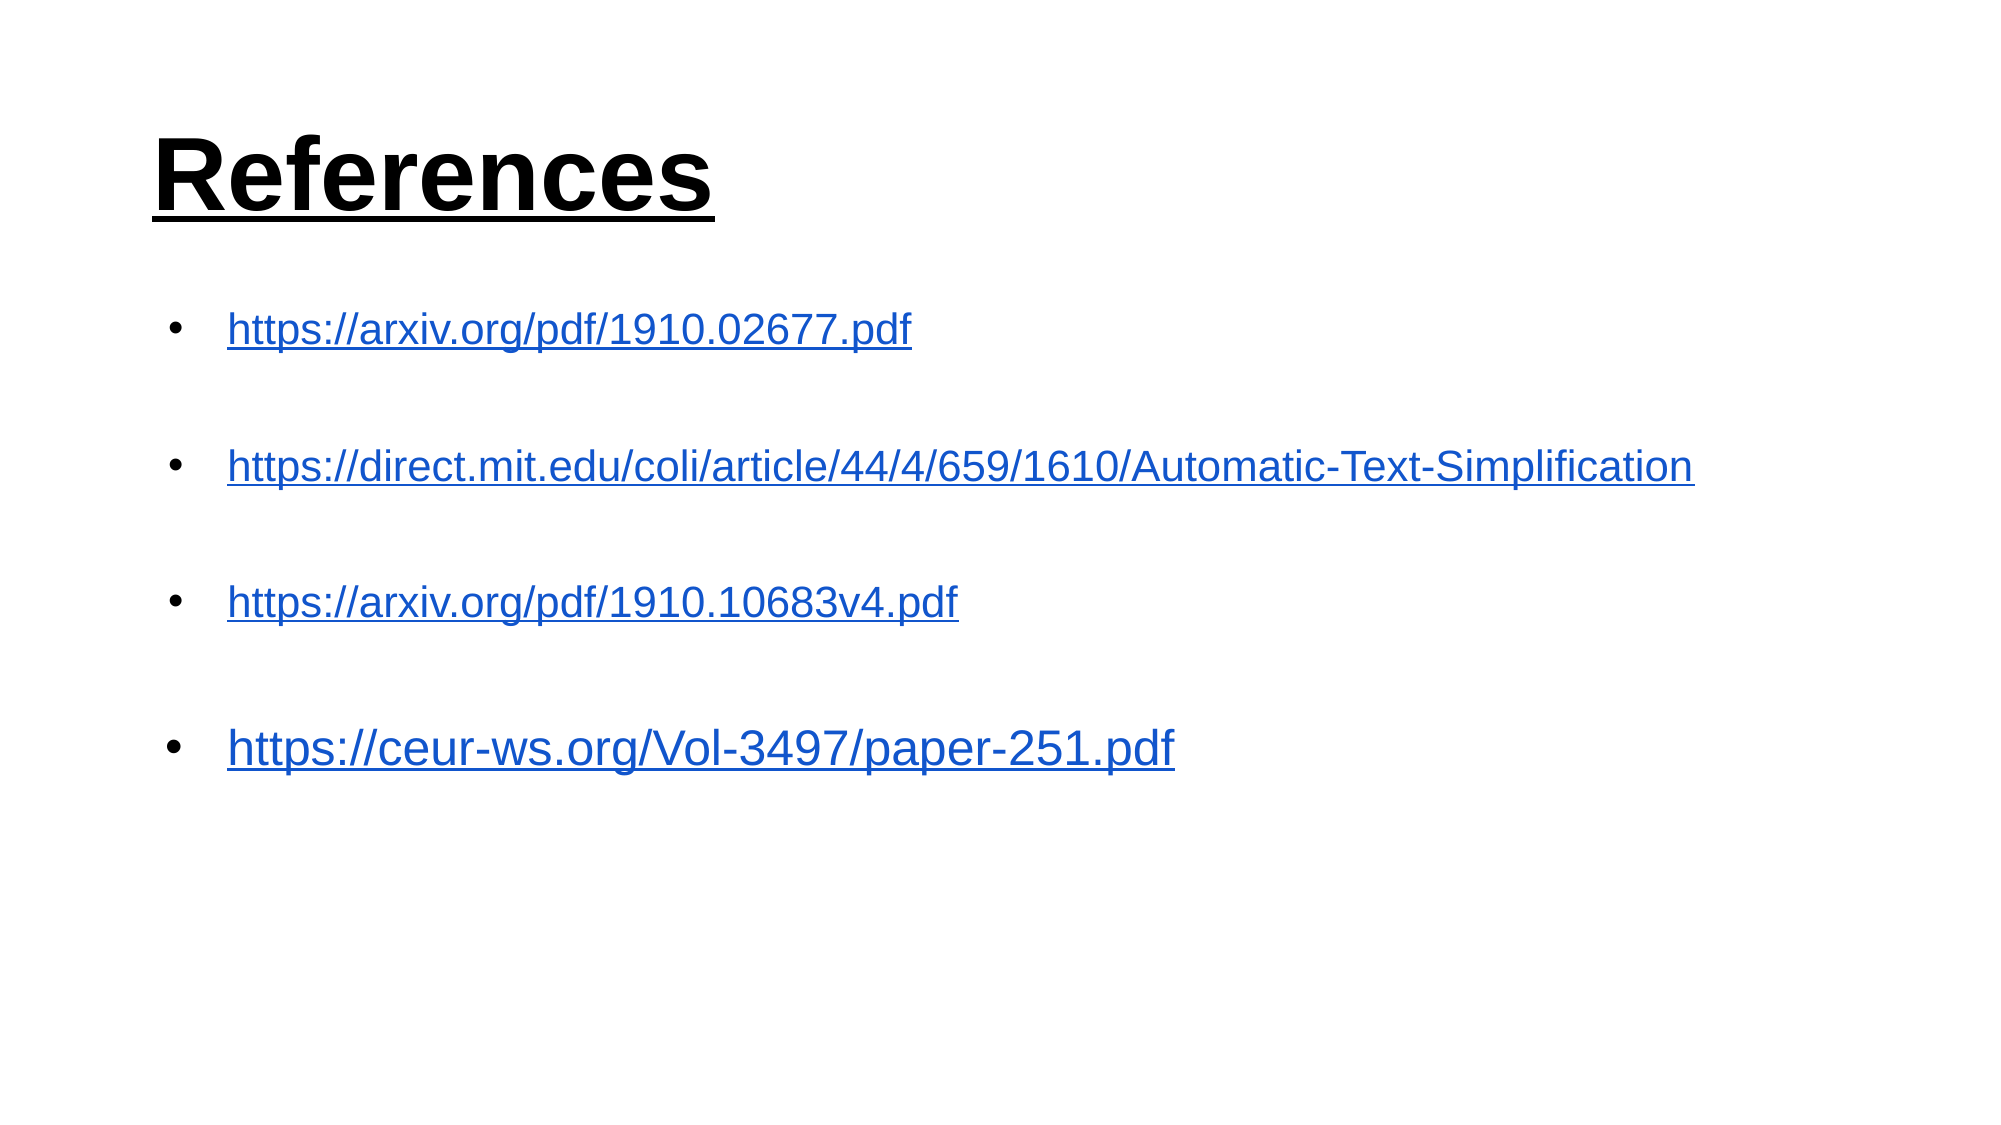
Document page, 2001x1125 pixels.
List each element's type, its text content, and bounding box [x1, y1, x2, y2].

title References [137, 59, 1863, 278]
list https://arxiv.org/pdf/1910.02677.pdf https://direct.mit.edu/coli/article/44/4/659/1610/Automatic-Text-Simplification https://arxiv.org/pdf/1910.10683v4.pdf https://ceur-ws.org/Vol-3497/paper-251.pdf [137, 299, 1863, 1014]
